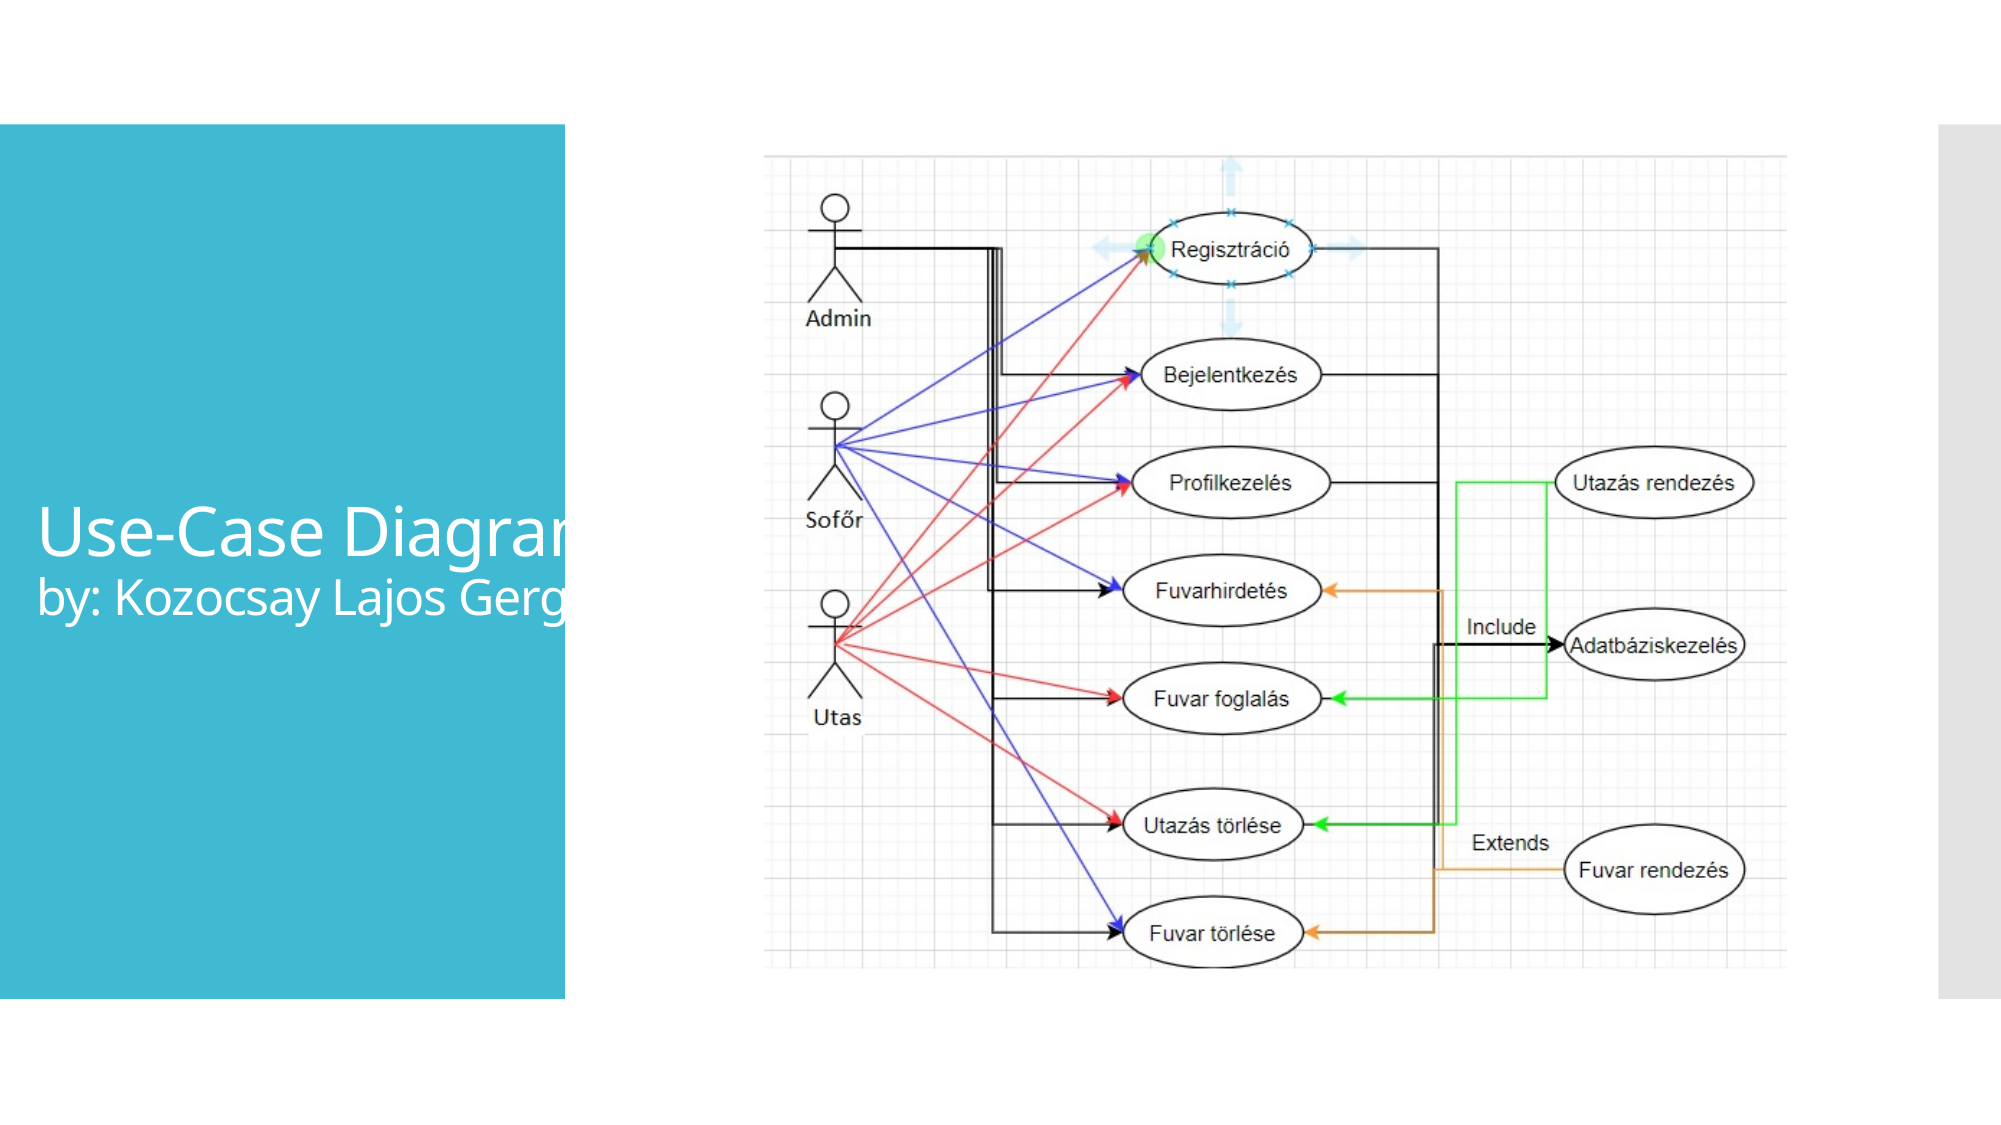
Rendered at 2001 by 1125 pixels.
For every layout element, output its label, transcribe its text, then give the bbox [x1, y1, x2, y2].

title Use-Case Diagram by: Kozocsay Lajos Gergő [21, 184, 657, 940]
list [764, 154, 1788, 971]
